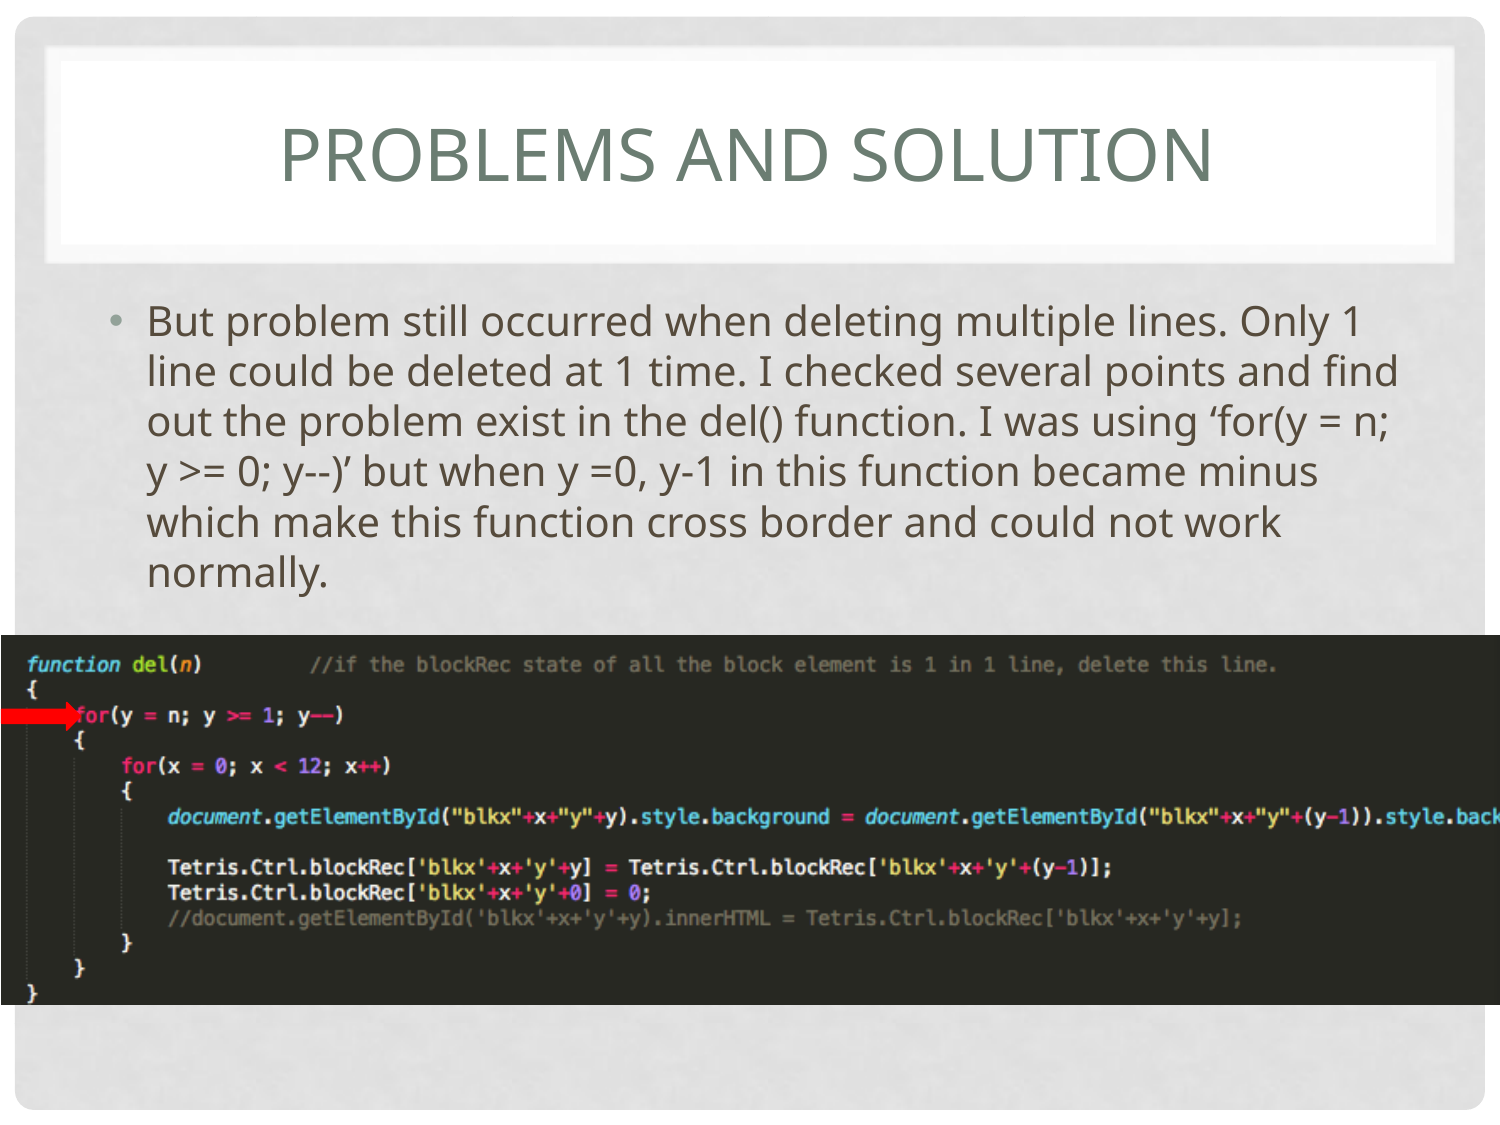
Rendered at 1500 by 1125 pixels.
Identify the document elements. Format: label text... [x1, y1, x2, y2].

title Problems and solution [69, 66, 1425, 238]
list But problem still occurred when deleting multiple lines. Only 1 line could be deleted at 1 time. I checked several points and find out the problem exist in the del() function. I was using ‘for(y = n; y >= 0; y--)’ but when y =0, y-1 in this function became minus which make this function cross border and could not work normally. [75, 287, 1425, 635]
picture [1, 635, 1500, 1006]
